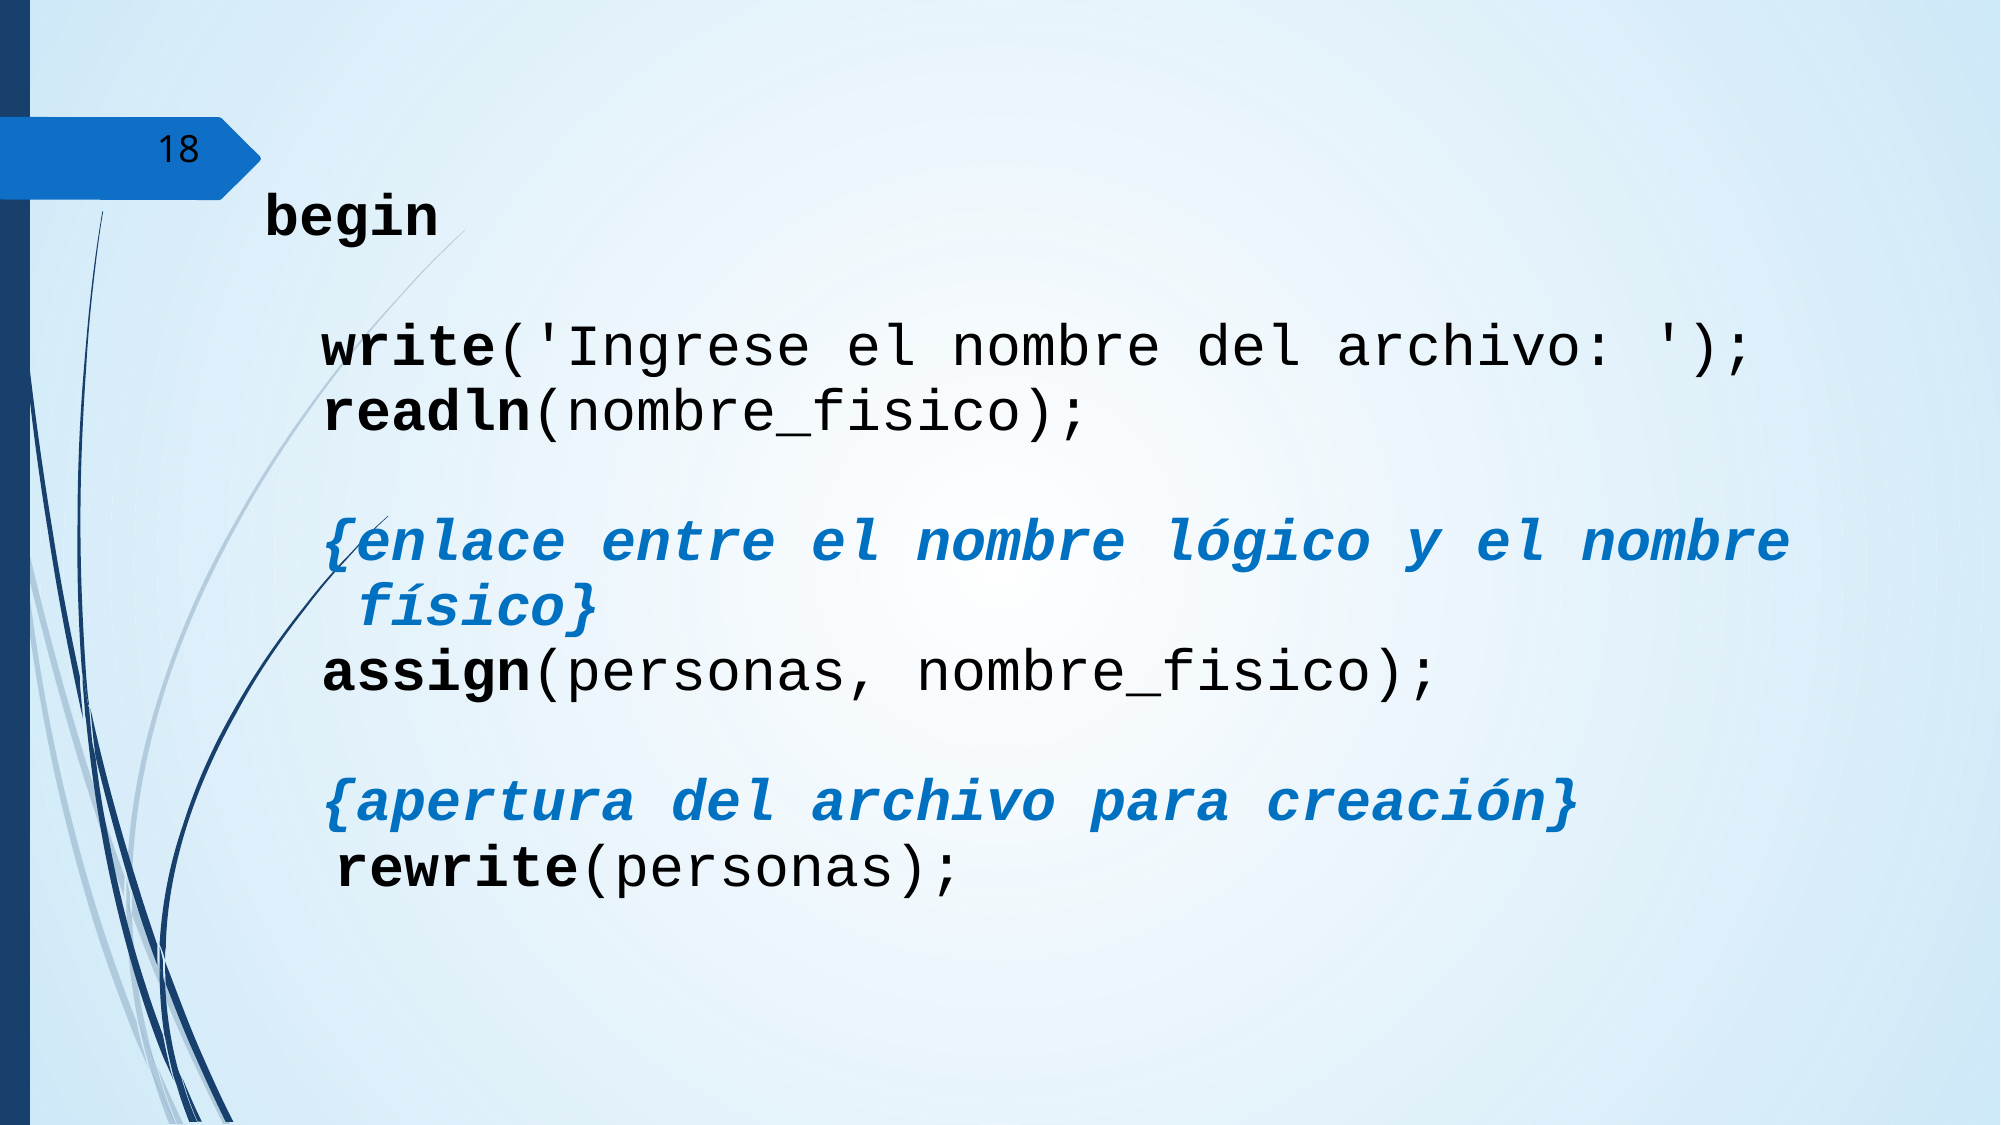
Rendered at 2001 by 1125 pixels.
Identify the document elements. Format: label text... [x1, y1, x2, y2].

text_box begin write('Ingrese el nombre del archivo: '); readln(nombre_fisico); {enlace entre el nombre lógico y el nombre físico} assign(personas, nombre_fisico); {apertura del archivo para creación} rewrite(personas); [250, 175, 1950, 1067]
text_box ‹#› [142, 117, 271, 177]
